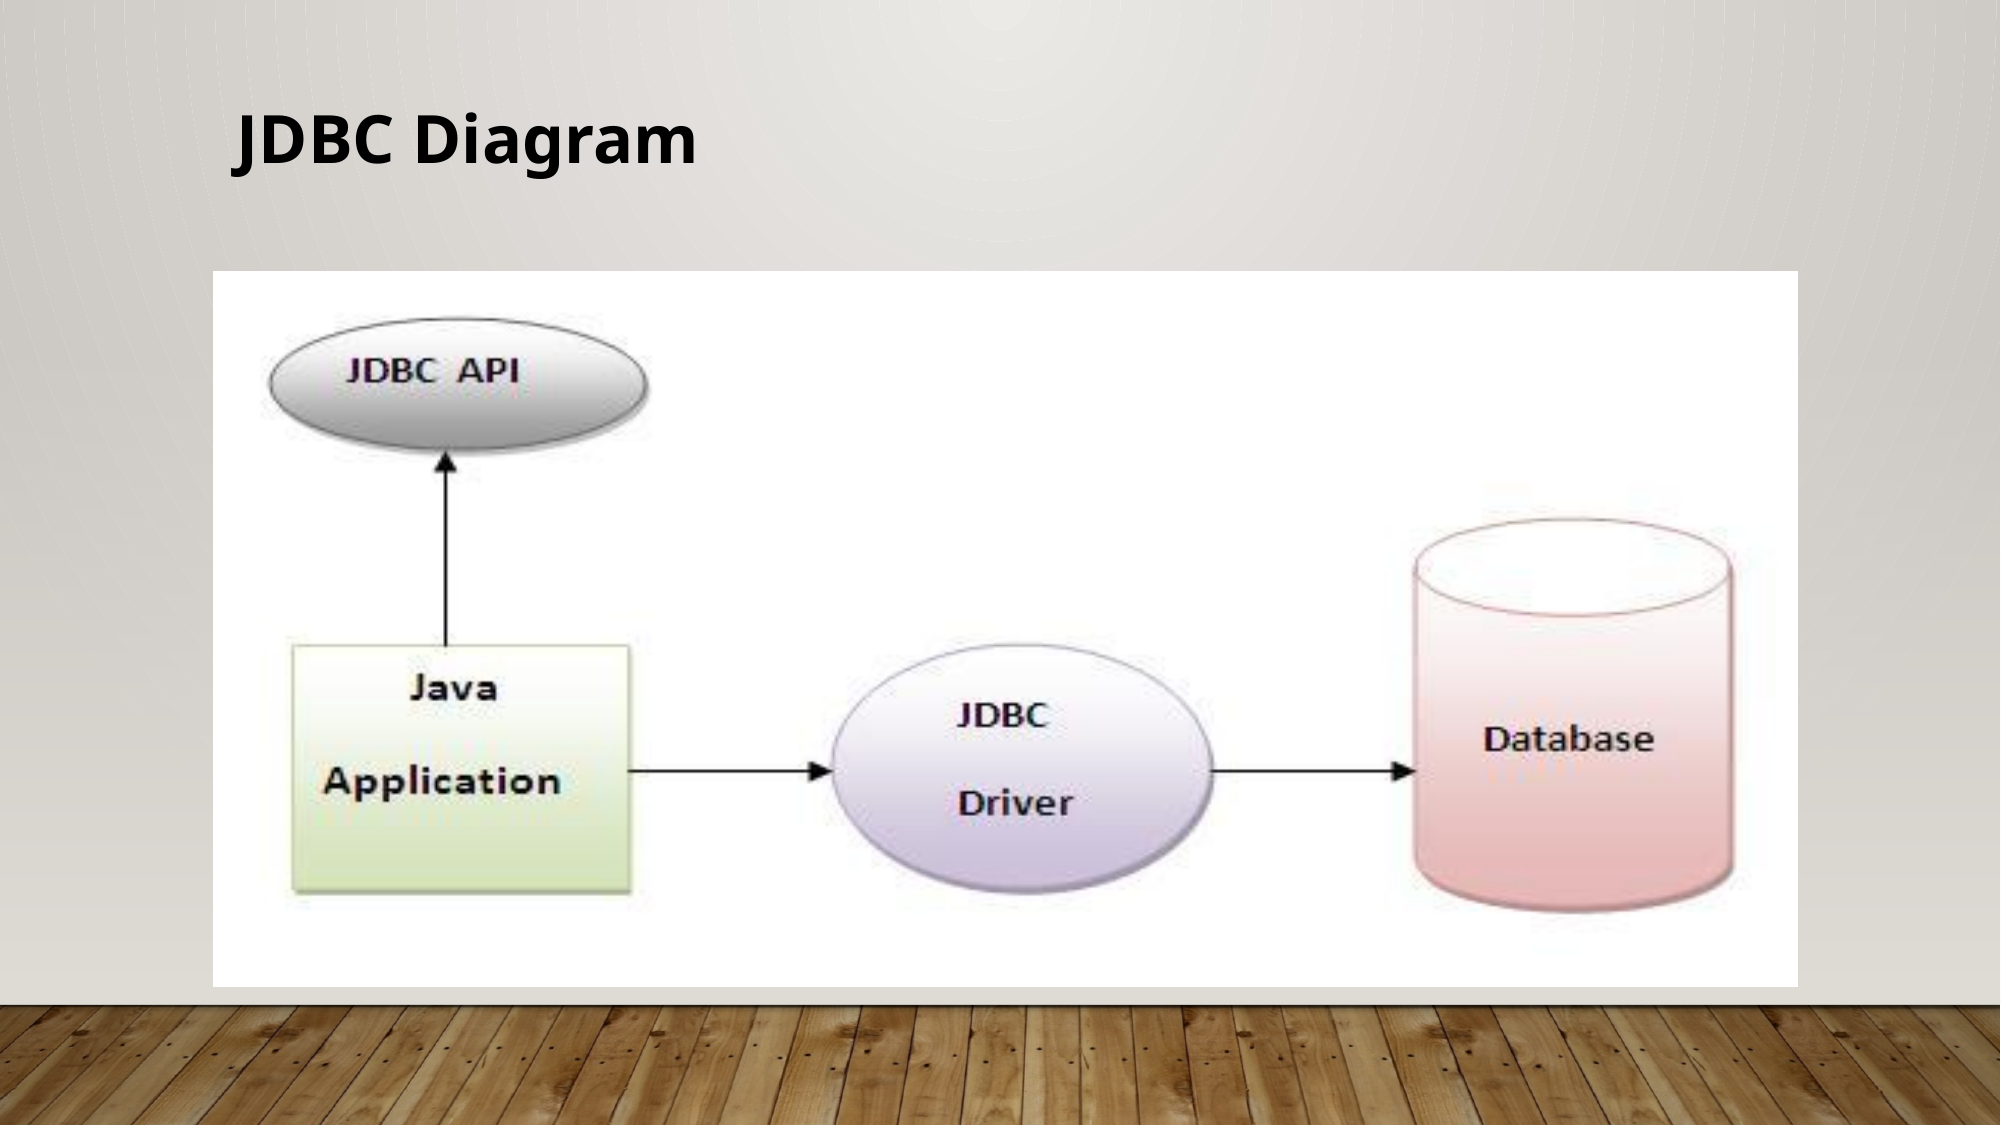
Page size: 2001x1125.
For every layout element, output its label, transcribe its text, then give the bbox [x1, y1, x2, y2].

title JDBC Diagram [221, 98, 1798, 232]
picture [0, 1005, 2000, 1125]
picture [213, 270, 1798, 987]
